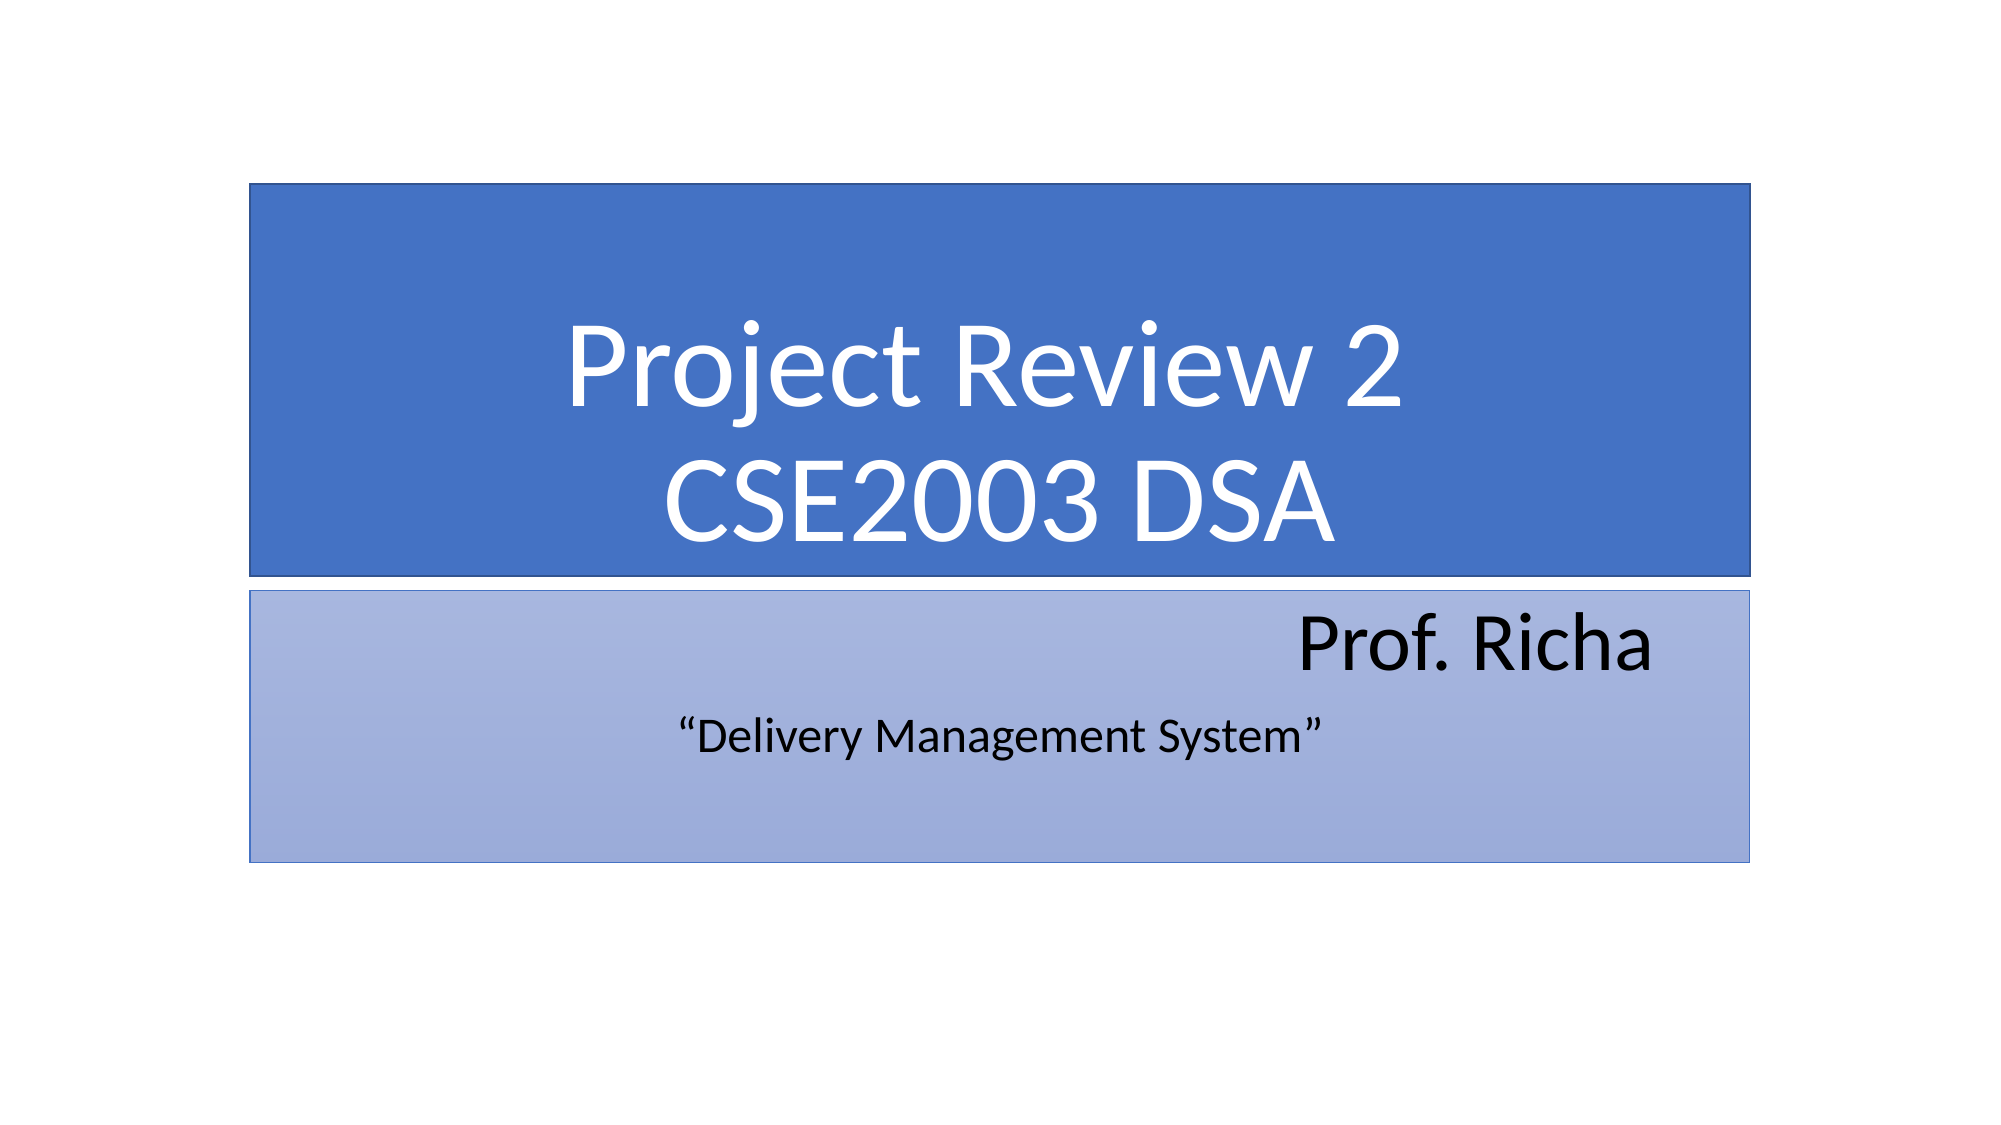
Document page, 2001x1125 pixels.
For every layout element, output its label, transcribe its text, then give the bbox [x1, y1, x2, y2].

subtitle Prof. Richa “Delivery Management System” [249, 590, 1750, 863]
title Project Review 2 CSE2003 DSA [249, 183, 1751, 577]
